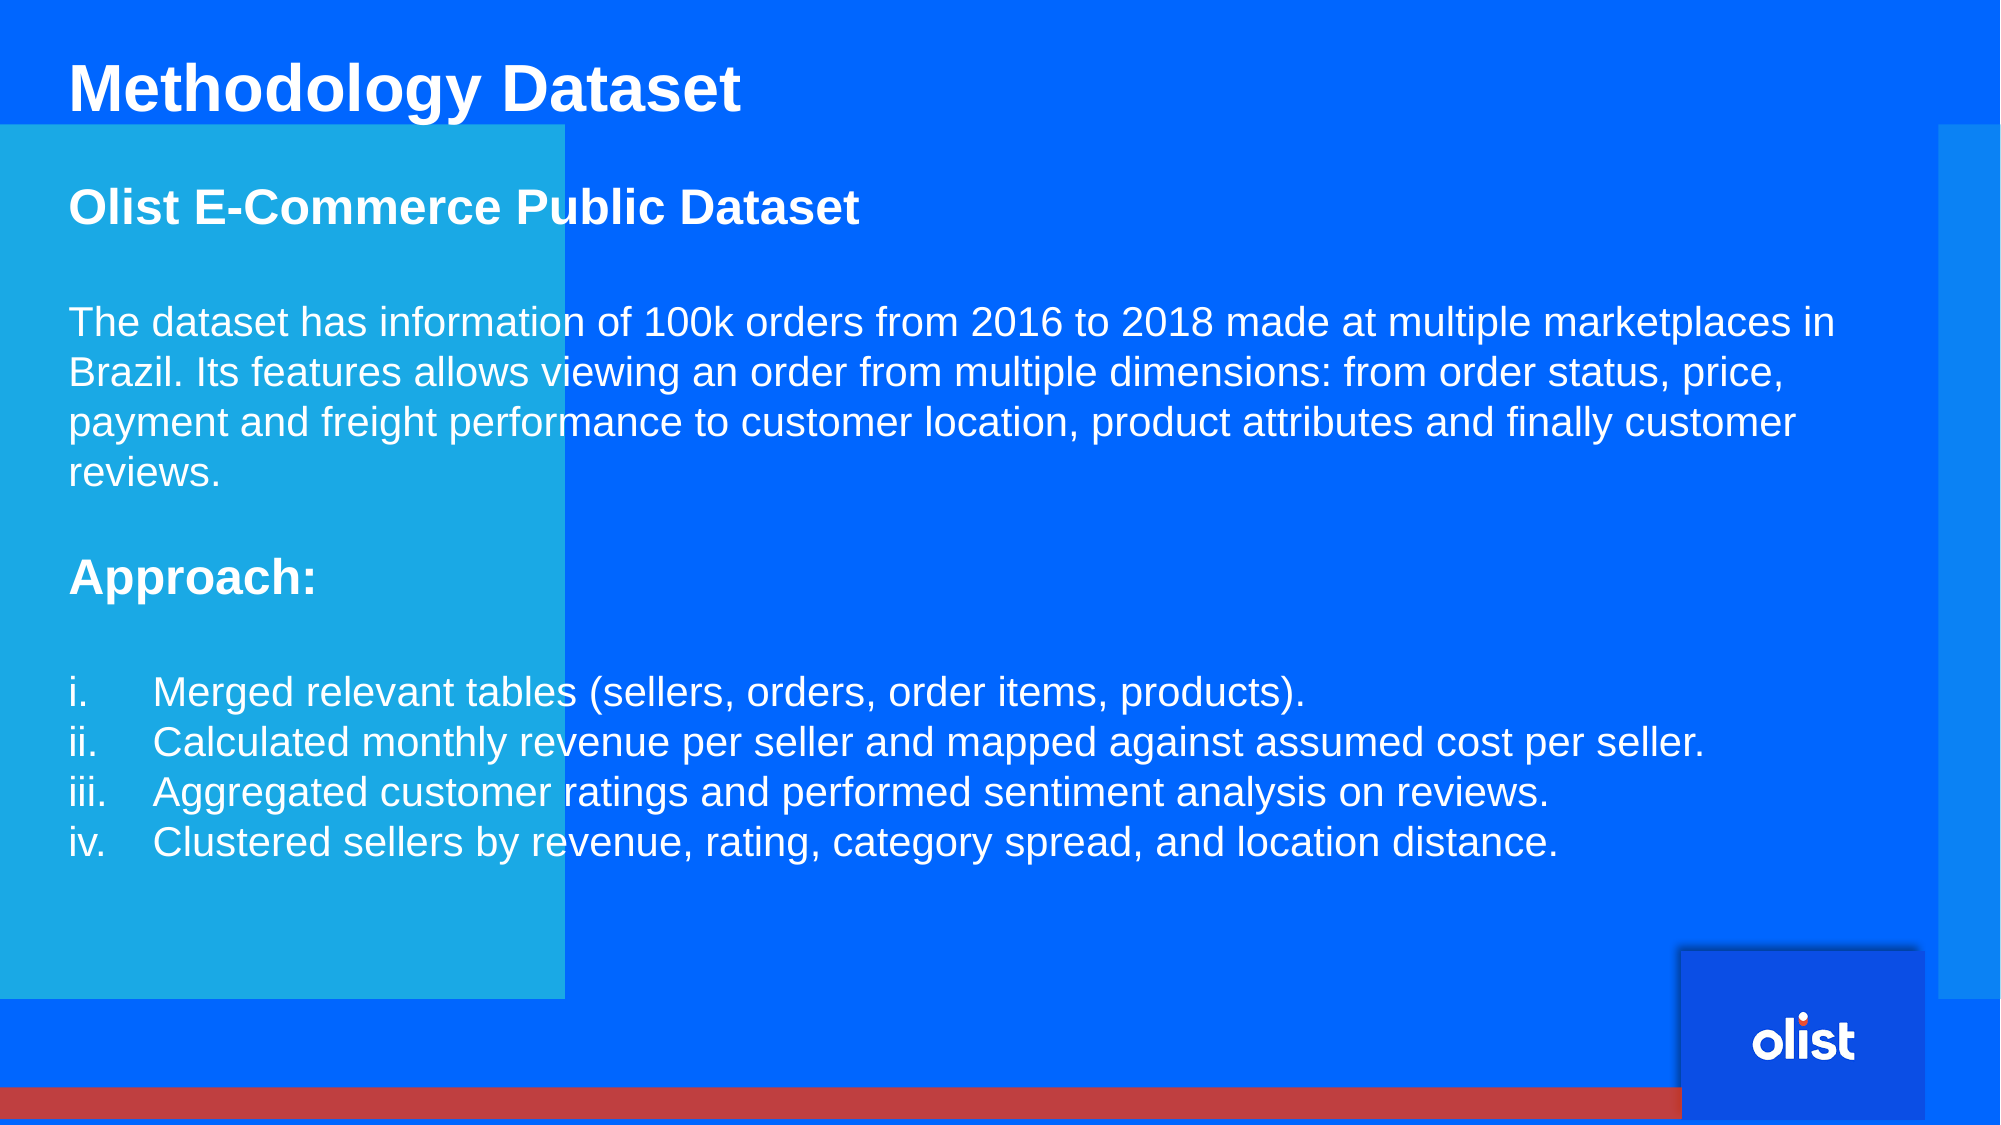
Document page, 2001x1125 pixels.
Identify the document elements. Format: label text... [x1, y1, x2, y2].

picture [1681, 951, 1925, 1120]
text_box [0, 1087, 1681, 1120]
text_box Methodology Dataset Olist E-Commerce Public Dataset The dataset has information of 100k orders from 2016 to 2018 made at multiple marketplaces in Brazil. Its features allows viewing an order from multiple dimensions: from order status, price, payment and freight performance to customer location, product attributes and finally customer reviews. Approach: Merged relevant tables (sellers, orders, order items, products). Calculated monthly revenue per seller and mapped against assumed cost per seller. Aggregated customer ratings and performed sentiment analysis on reviews. Clustered sellers by revenue, rating, category spread, and location distance. [53, 37, 1925, 873]
